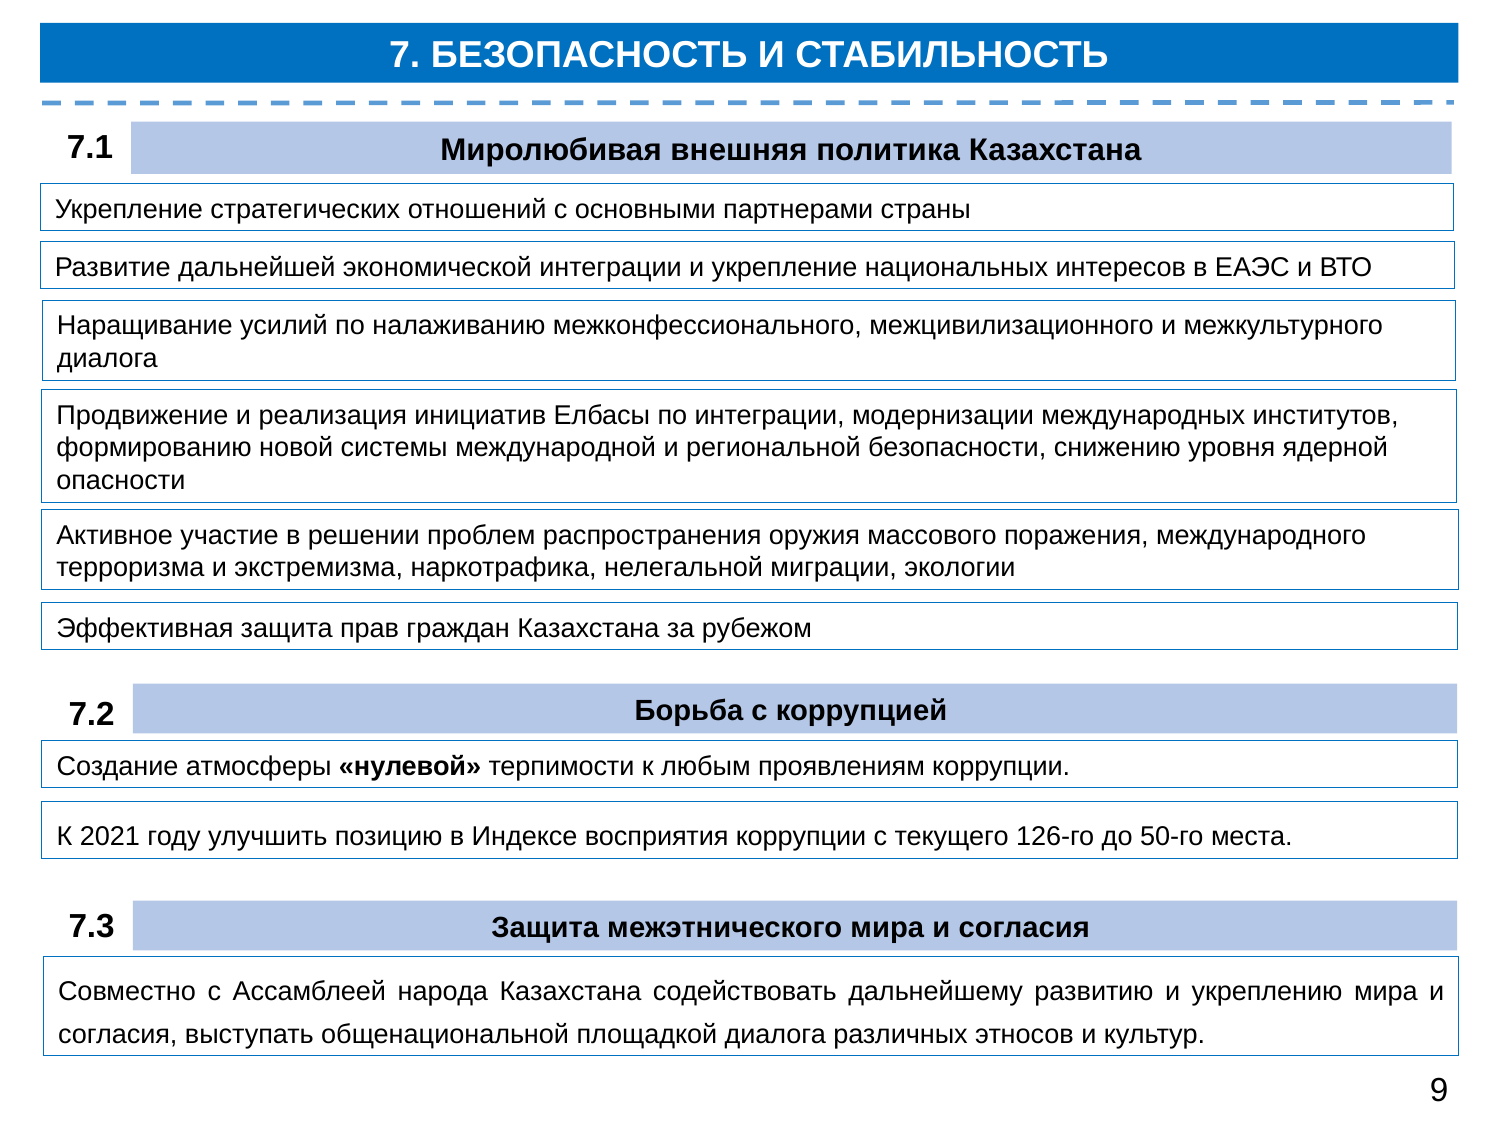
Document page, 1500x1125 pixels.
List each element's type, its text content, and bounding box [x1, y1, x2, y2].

text_box Активное участие в решении проблем распространения оружия массового поражения, международного терроризма и экстремизма, наркотрафика, нелегальной миграции, экологии [41, 509, 1459, 590]
text_box Наращивание усилий по налаживанию межконфессионального, межцивилизационного и межкультурного диалога [42, 300, 1456, 381]
text_box 7.3 [50, 897, 133, 952]
text_box 7. БЕЗОПАСНОСТЬ И СТАБИЛЬНОСТЬ [40, 22, 1459, 83]
text_box Развитие дальнейшей экономической интеграции и укрепление национальных интересов в ЕАЭС и ВТО [40, 241, 1455, 289]
text_box К 2021 году улучшить позицию в Индексе восприятия коррупции с текущего 126-го до 50-го места. [41, 801, 1458, 859]
text_box Борьба с коррупцией [132, 683, 1458, 734]
text_box Эффективная защита прав граждан Казахстана за рубежом [41, 602, 1458, 650]
text_box 7.1 [48, 118, 132, 173]
text_box Продвижение и реализация инициатив Елбасы по интеграции, модернизации международных институтов, формированию новой системы международной и региональной безопасности, снижению уровня ядерной опасности [41, 389, 1457, 503]
text_box Миролюбивая внешняя политика Казахстана [131, 121, 1452, 174]
text_box Защита межэтнического мира и согласия [133, 900, 1458, 951]
text_box Совместно с Ассамблеей народа Казахстана содействовать дальнейшему развитию и укреплению мира и согласия, выступать общенациональной площадкой диалога различных этносов и культур. [43, 956, 1459, 1056]
text_box 9 [1397, 1060, 1481, 1116]
text_box Укрепление стратегических отношений с основными партнерами страны [40, 183, 1454, 231]
text_box 7.2 [50, 685, 133, 740]
text_box Создание атмосферы «нулевой» терпимости к любым проявлениям коррупции. [41, 740, 1458, 788]
